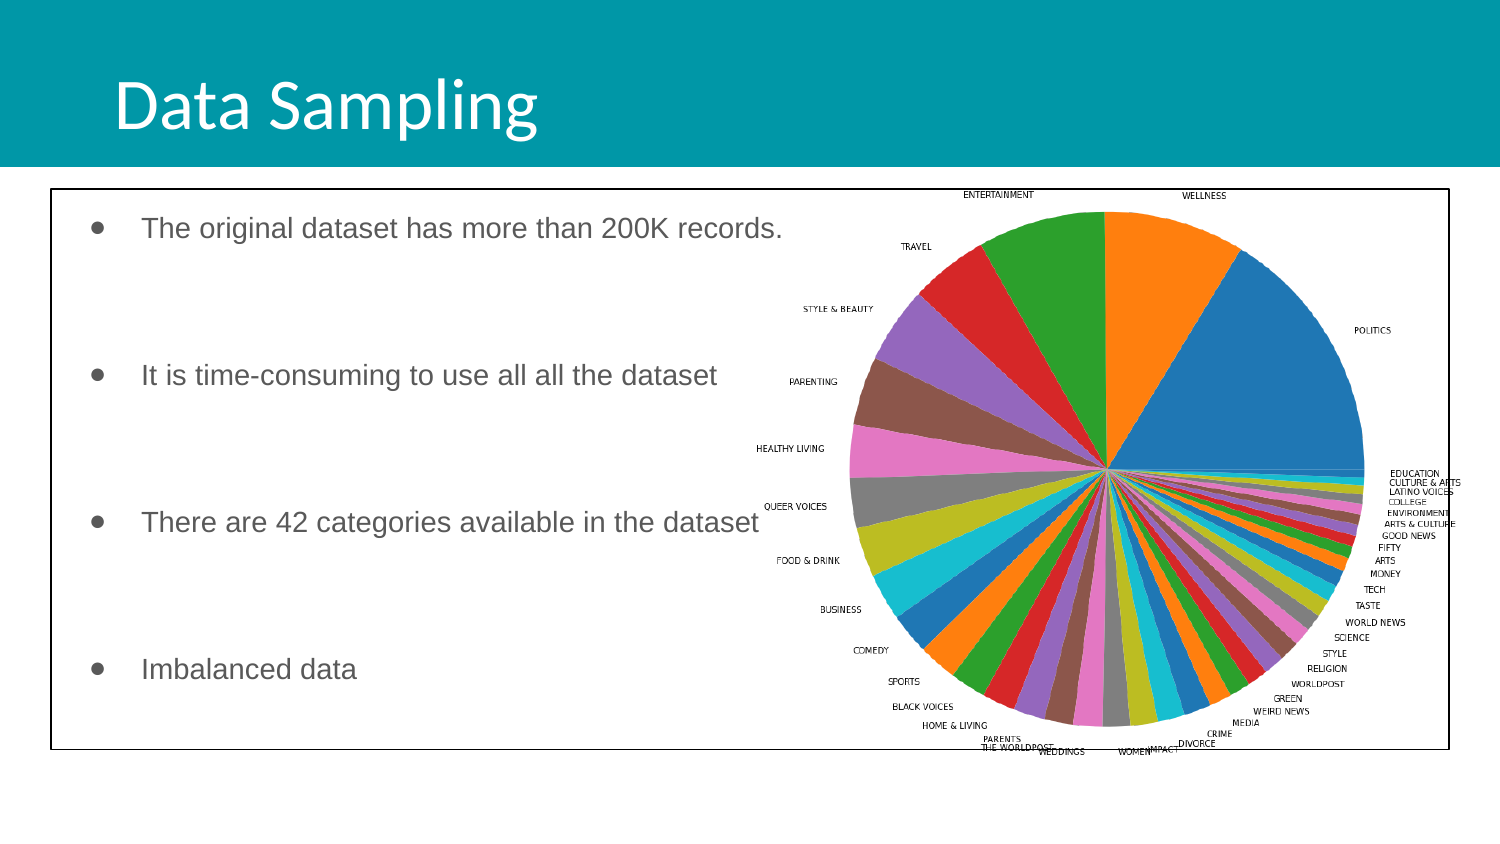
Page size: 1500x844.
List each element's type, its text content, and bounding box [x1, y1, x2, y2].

picture [749, 141, 1466, 797]
text_box [0, 0, 1500, 167]
title Data Sampling [103, 44, 1397, 167]
list The original dataset has more than 200K records. It is time-consuming to use all all the dataset There are 42 categories available in the dataset Imbalanced data [51, 189, 744, 750]
